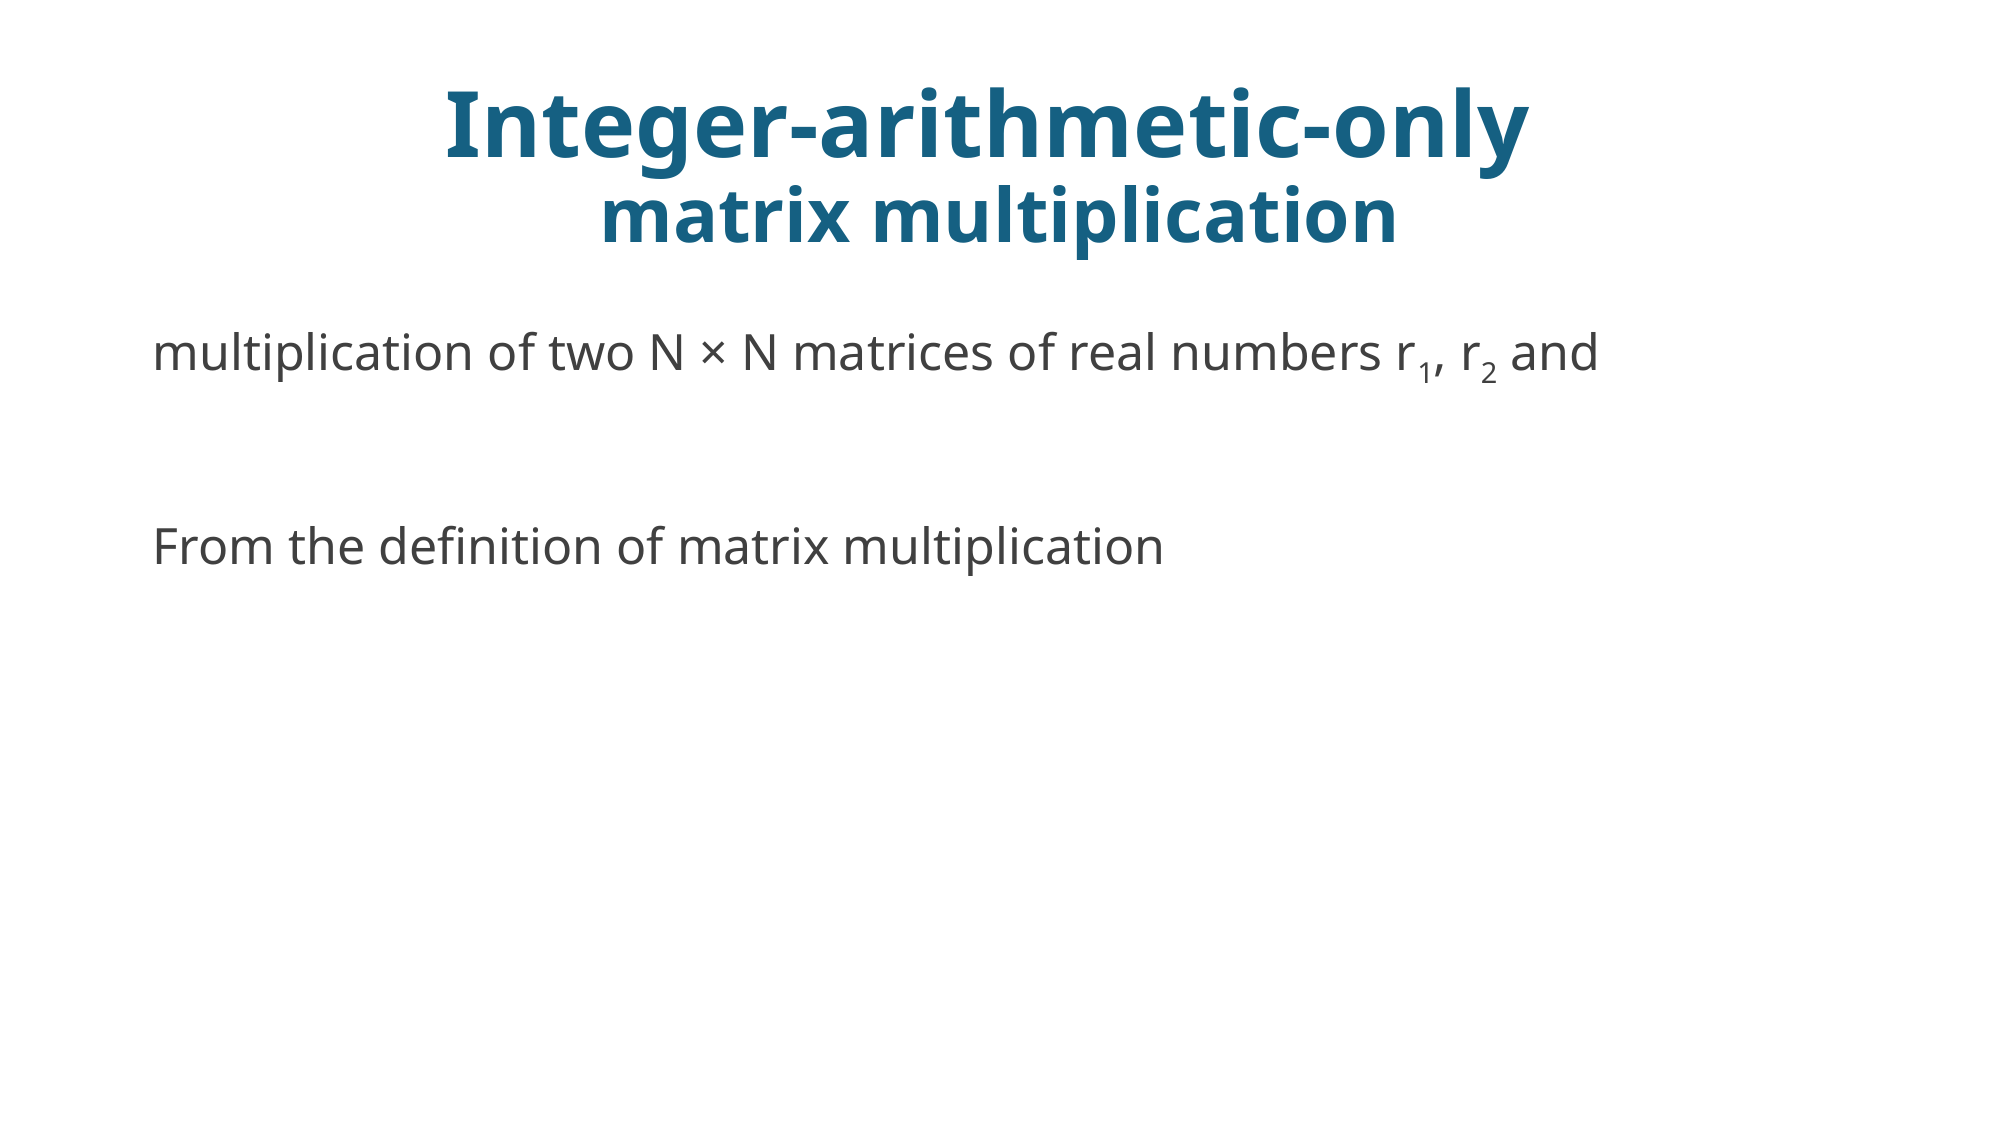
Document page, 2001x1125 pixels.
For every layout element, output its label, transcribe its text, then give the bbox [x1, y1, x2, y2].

title Integer-arithmetic-only matrix multiplication [137, 59, 1863, 278]
